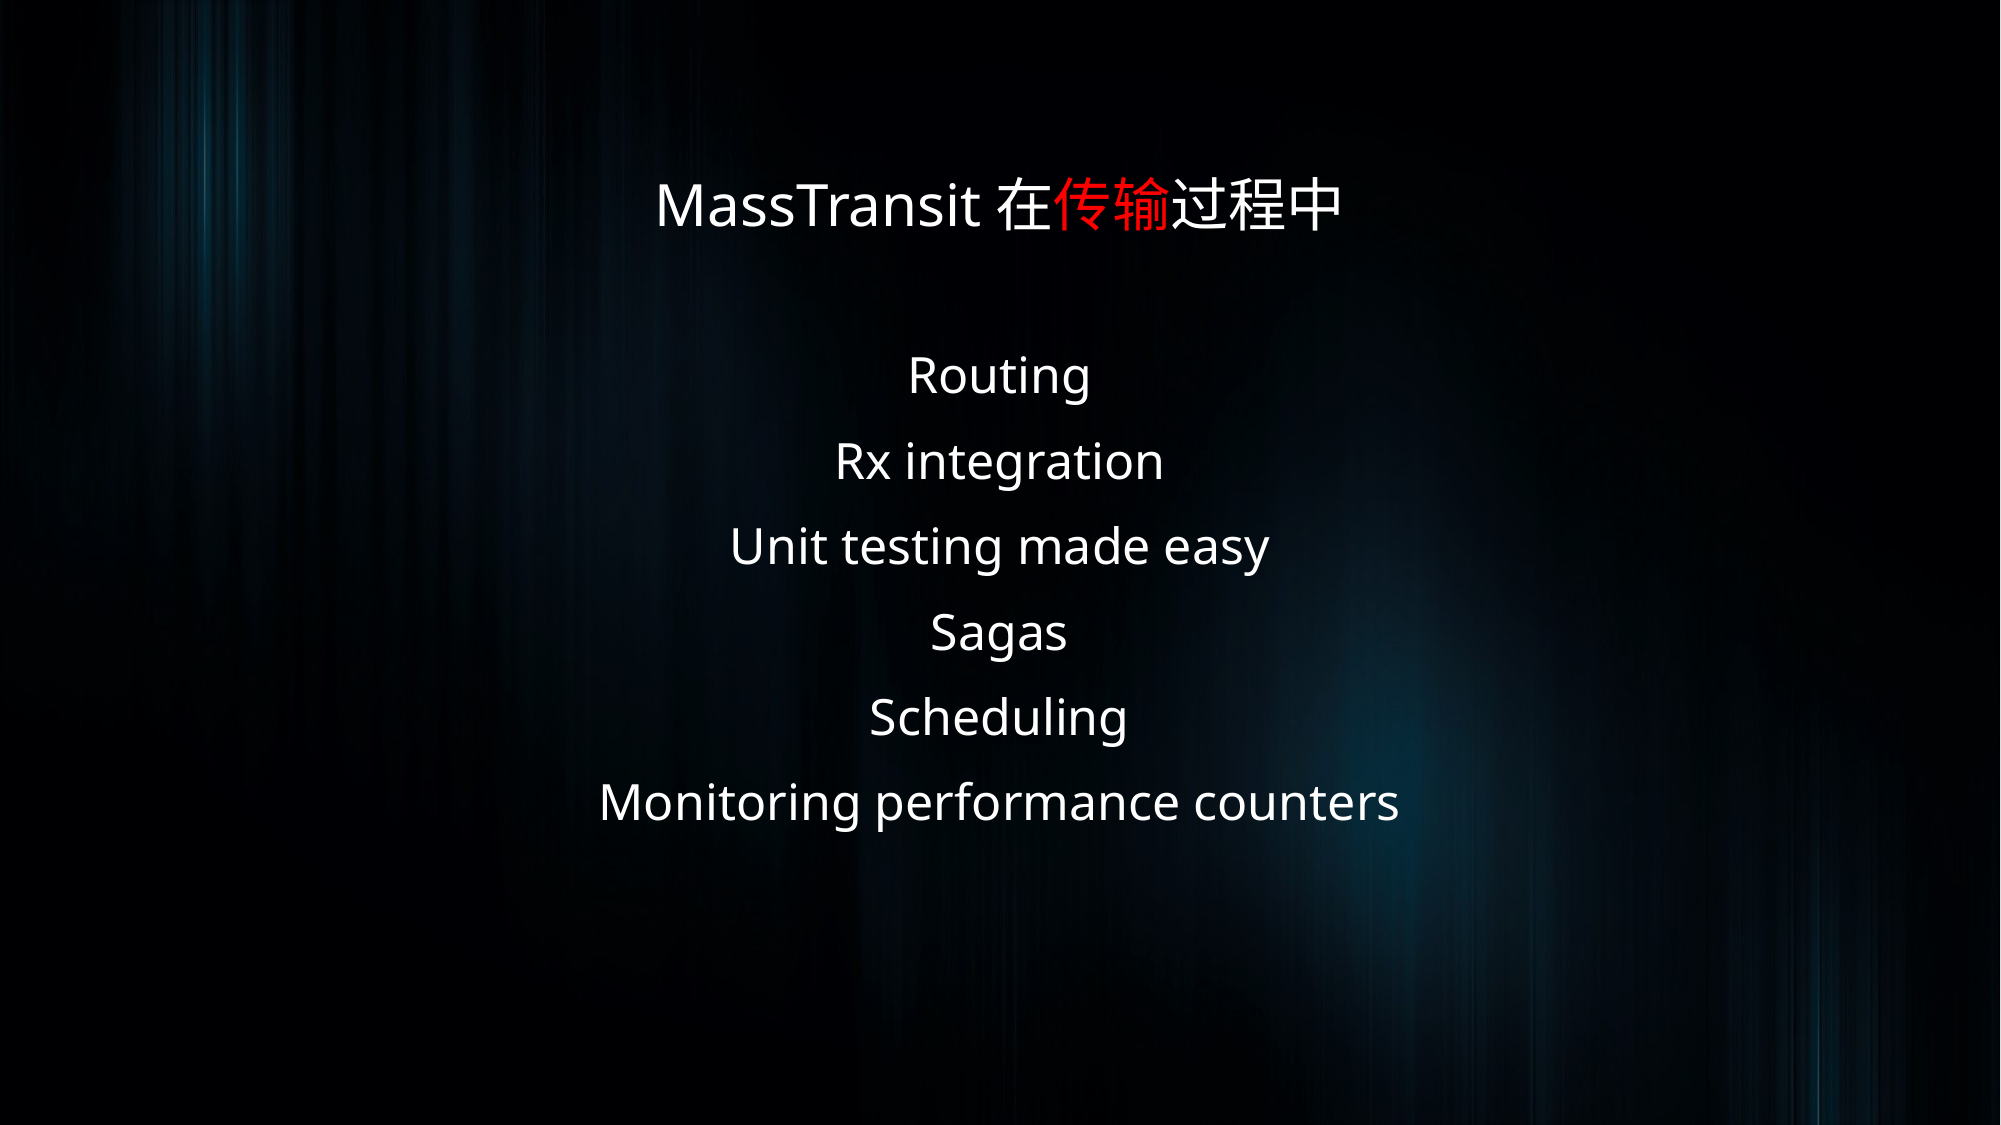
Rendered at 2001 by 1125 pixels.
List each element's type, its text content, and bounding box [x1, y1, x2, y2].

text_box Monitoring performance counters [273, 741, 1727, 830]
text_box [881, 269, 2000, 942]
text_box Sagas [273, 570, 1727, 655]
text_box Routing [273, 314, 1727, 399]
text_box MassTransit在传输过程中 [273, 157, 1727, 249]
text_box Unit testing made easy [273, 485, 1727, 570]
picture [0, 0, 2001, 1125]
text_box Scheduling [273, 655, 1727, 741]
text_box Rx integration [273, 399, 1727, 485]
